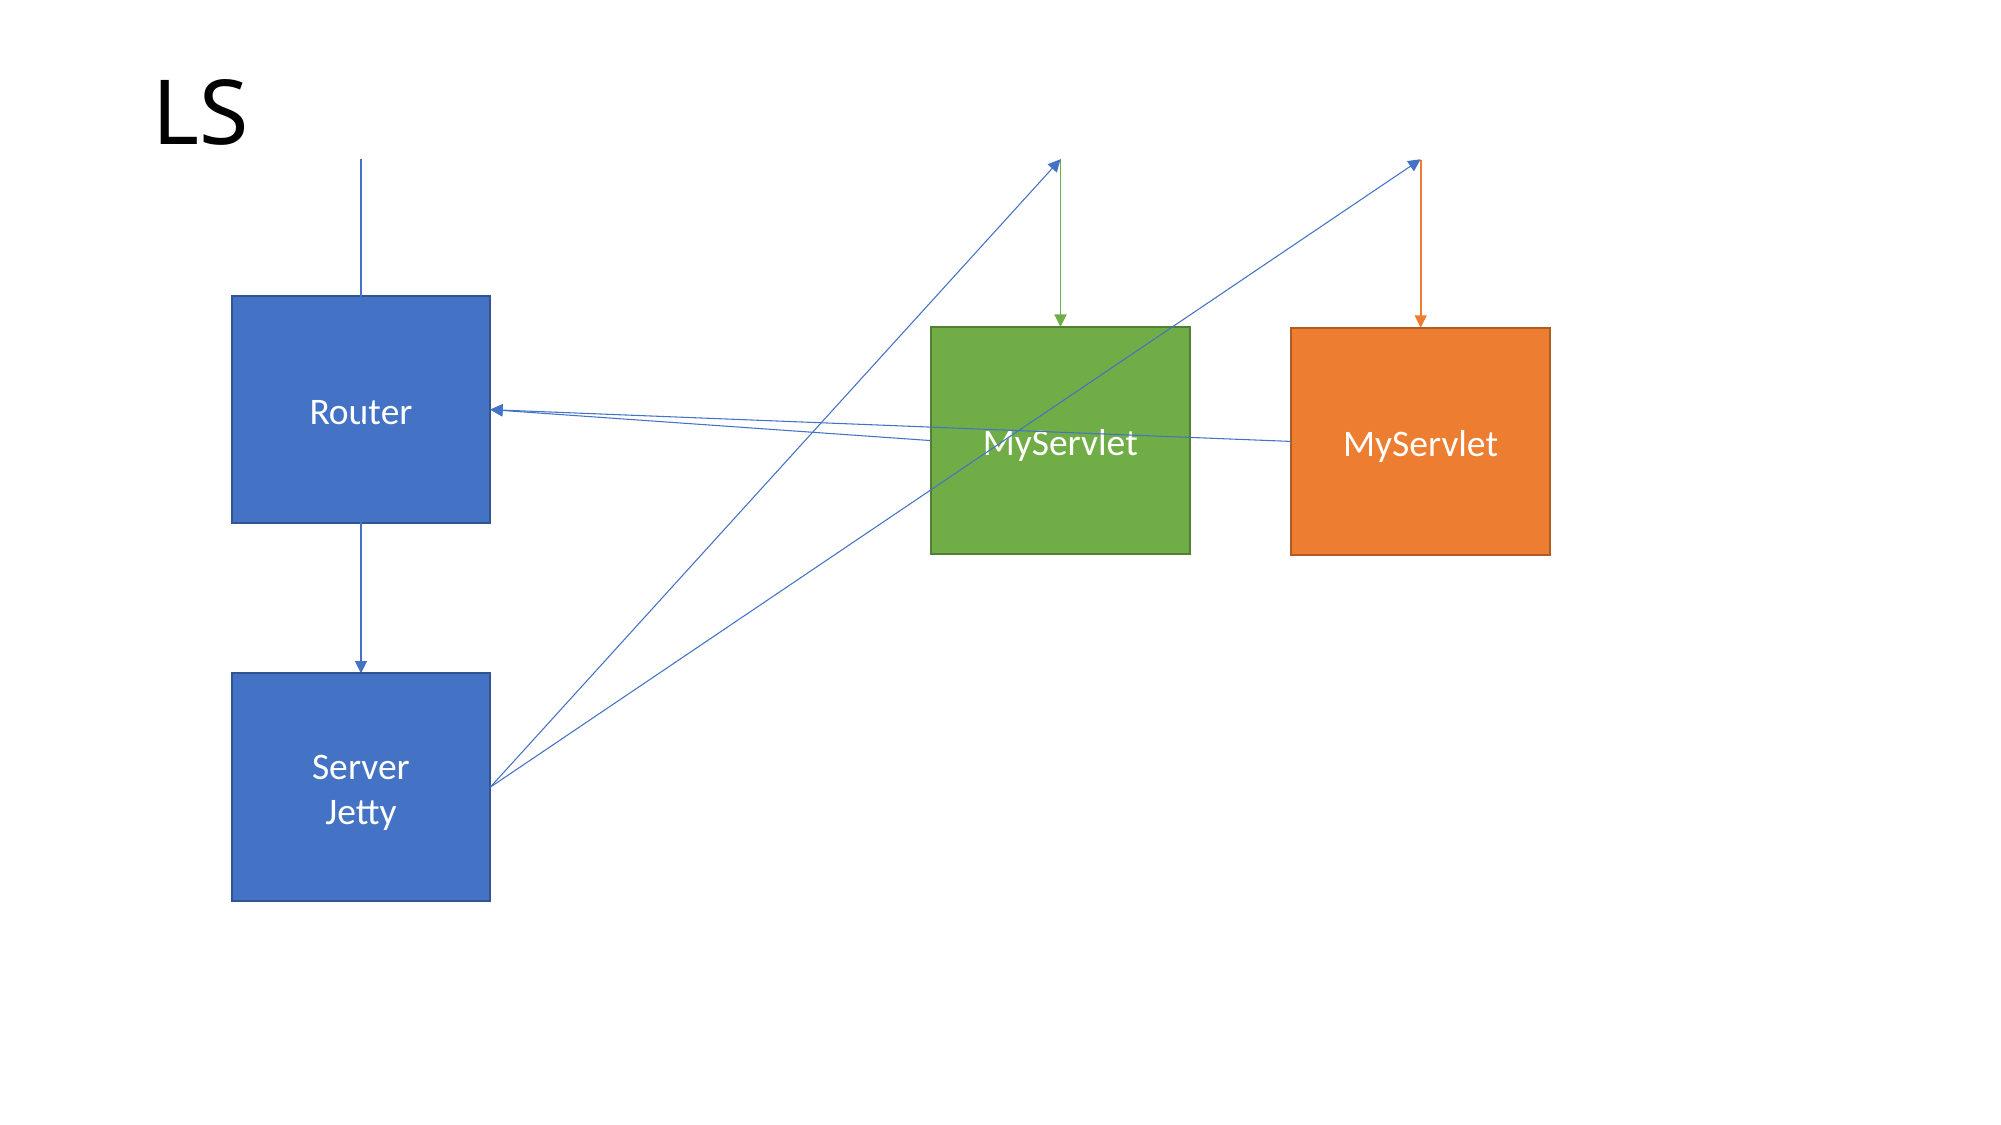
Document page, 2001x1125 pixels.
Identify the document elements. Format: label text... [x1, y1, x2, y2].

text_box MyServlet [1421, 327, 1551, 556]
title LS [137, 59, 1863, 172]
text_box Server Jetty [231, 672, 491, 902]
text_box Router [362, 295, 490, 524]
text_box Router [231, 295, 360, 524]
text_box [490, 159, 1421, 788]
